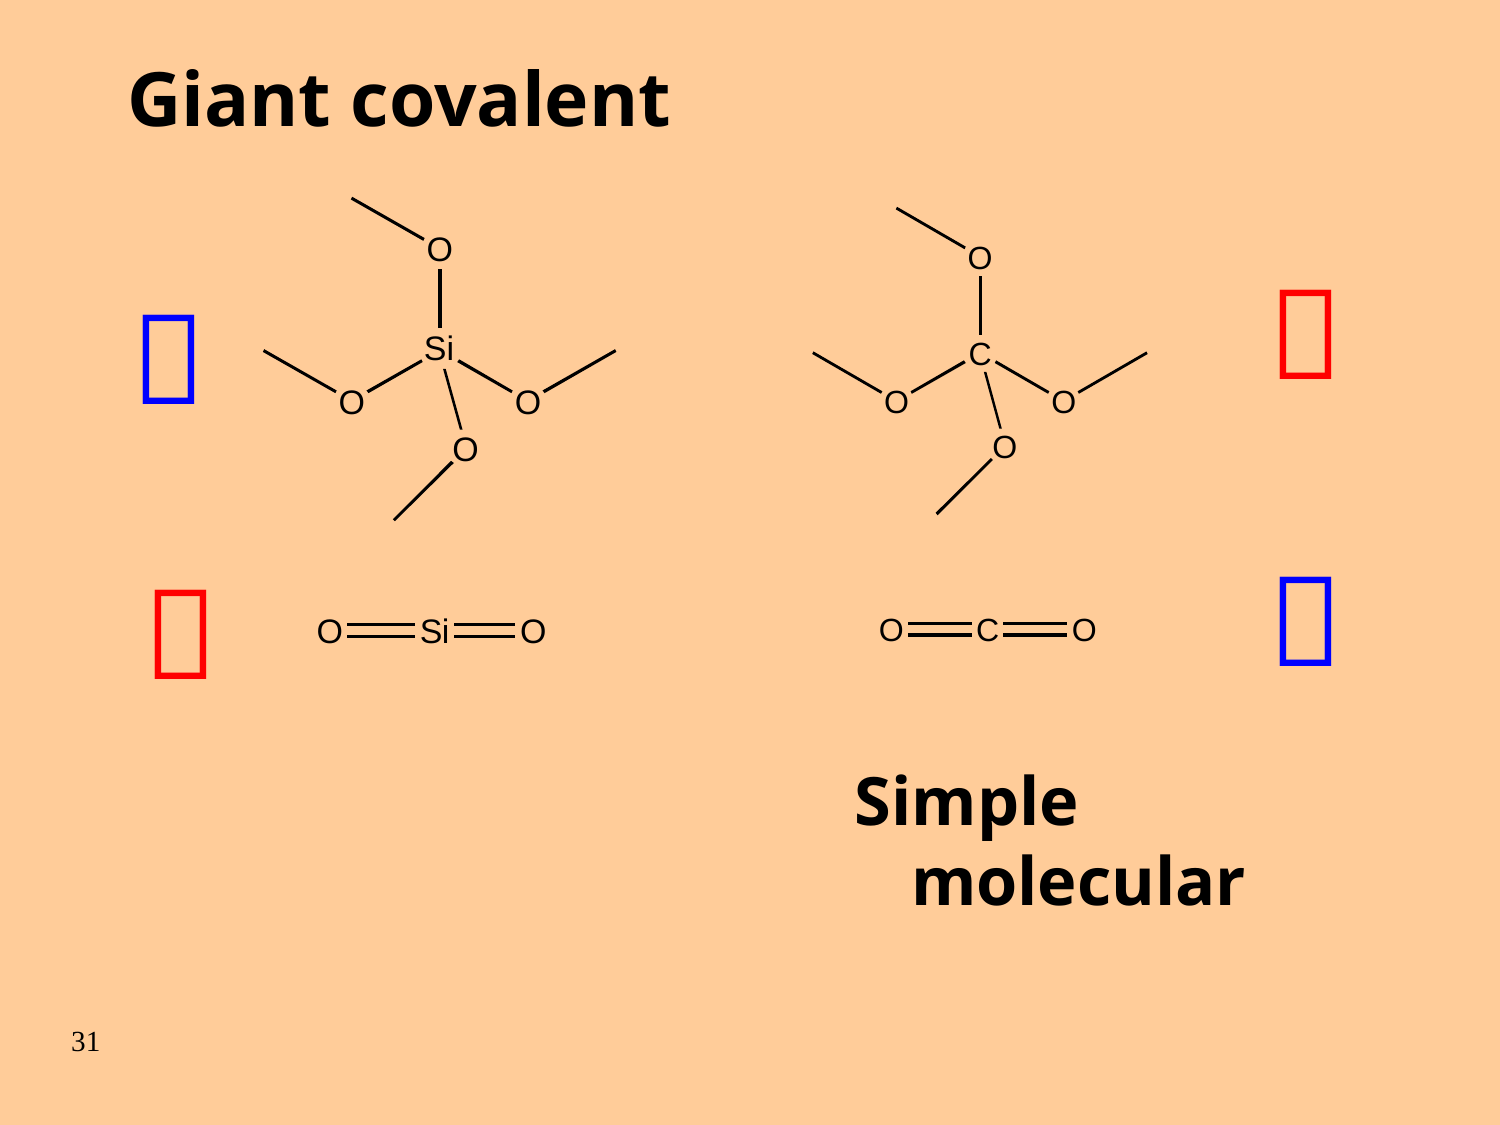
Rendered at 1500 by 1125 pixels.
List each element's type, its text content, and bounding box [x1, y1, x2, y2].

text_box Simple molecular [840, 751, 1438, 926]
text_box Giant covalent [112, 43, 692, 149]
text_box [87, 184, 1388, 713]
